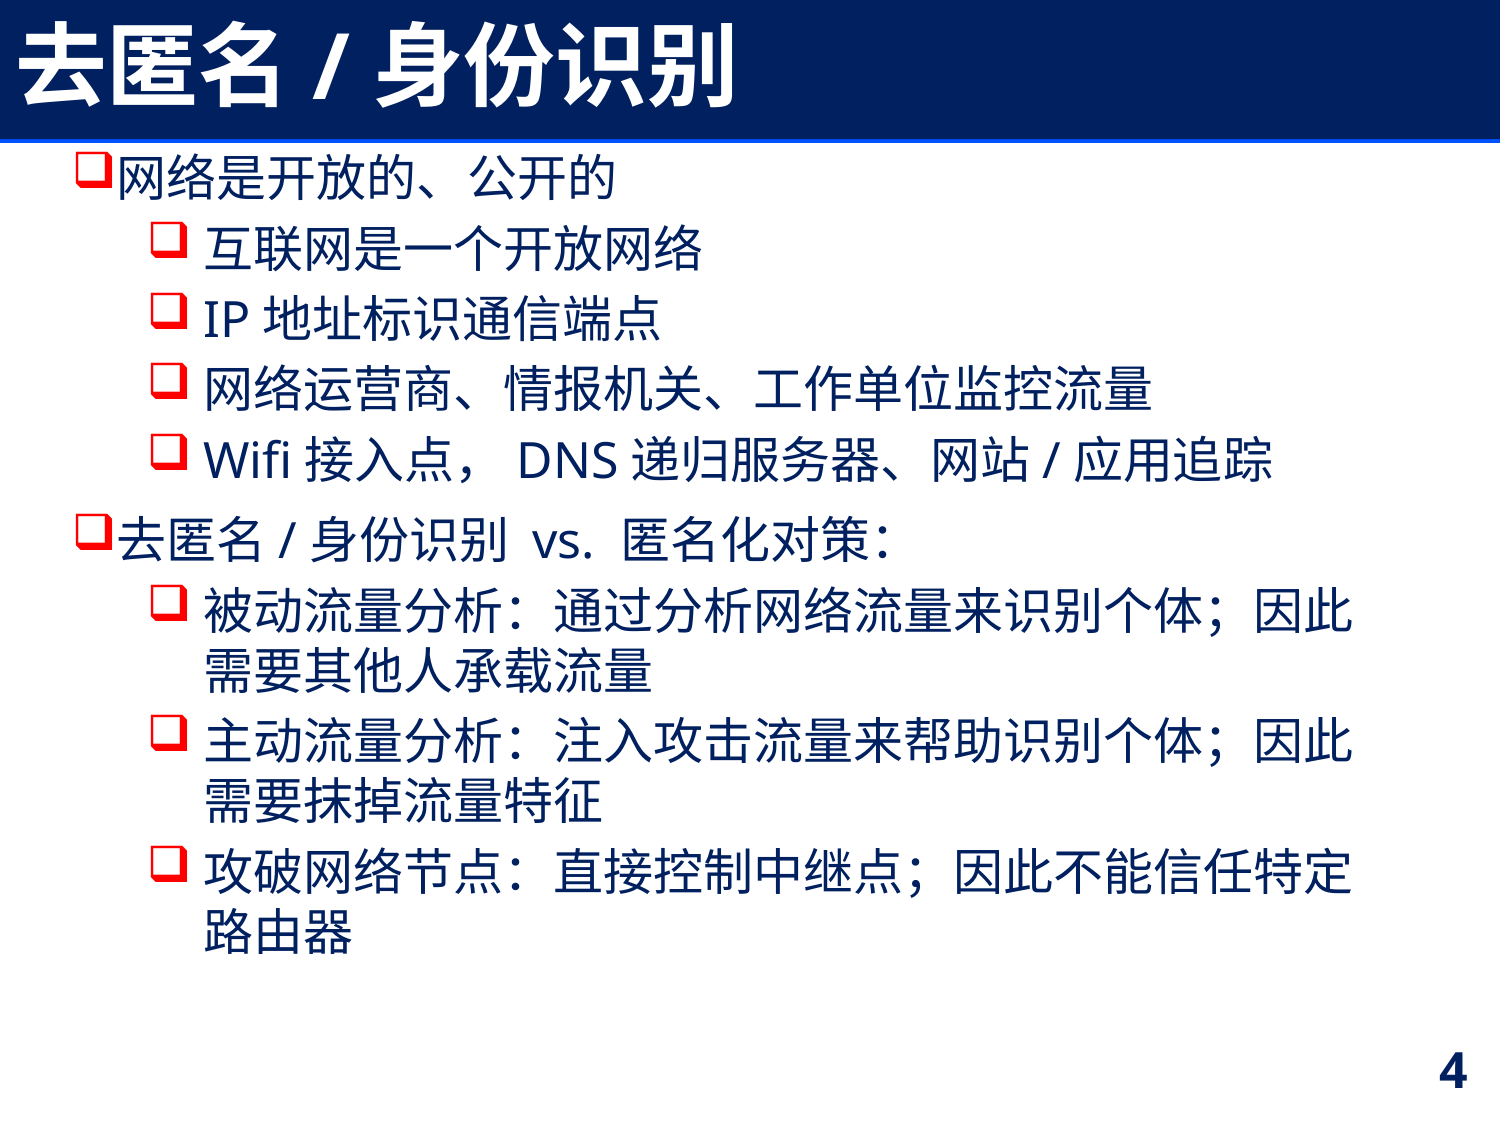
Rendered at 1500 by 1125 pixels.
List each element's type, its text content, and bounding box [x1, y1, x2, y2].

list 网络是开放的、公开的 互联网是一个开放网络 IP地址标识通信端点 网络运营商、情报机关、工作单位监控流量 Wifi接入点，DNS递归服务器、网站/应用追踪 去匿名/身份识别 vs. 匿名化对策： 被动流量分析：通过分析网络流量来识别个体；因此需要其他人承载流量 主动流量分析：注入攻击流量来帮助识别个体；因此需要抹掉流量特征 攻破网络节点：直接控制中继点；因此不能信任特定路由器 [56, 139, 1397, 1103]
title 去匿名/身份识别 [0, 0, 1500, 140]
slide_number 4 [1145, 1042, 1484, 1103]
